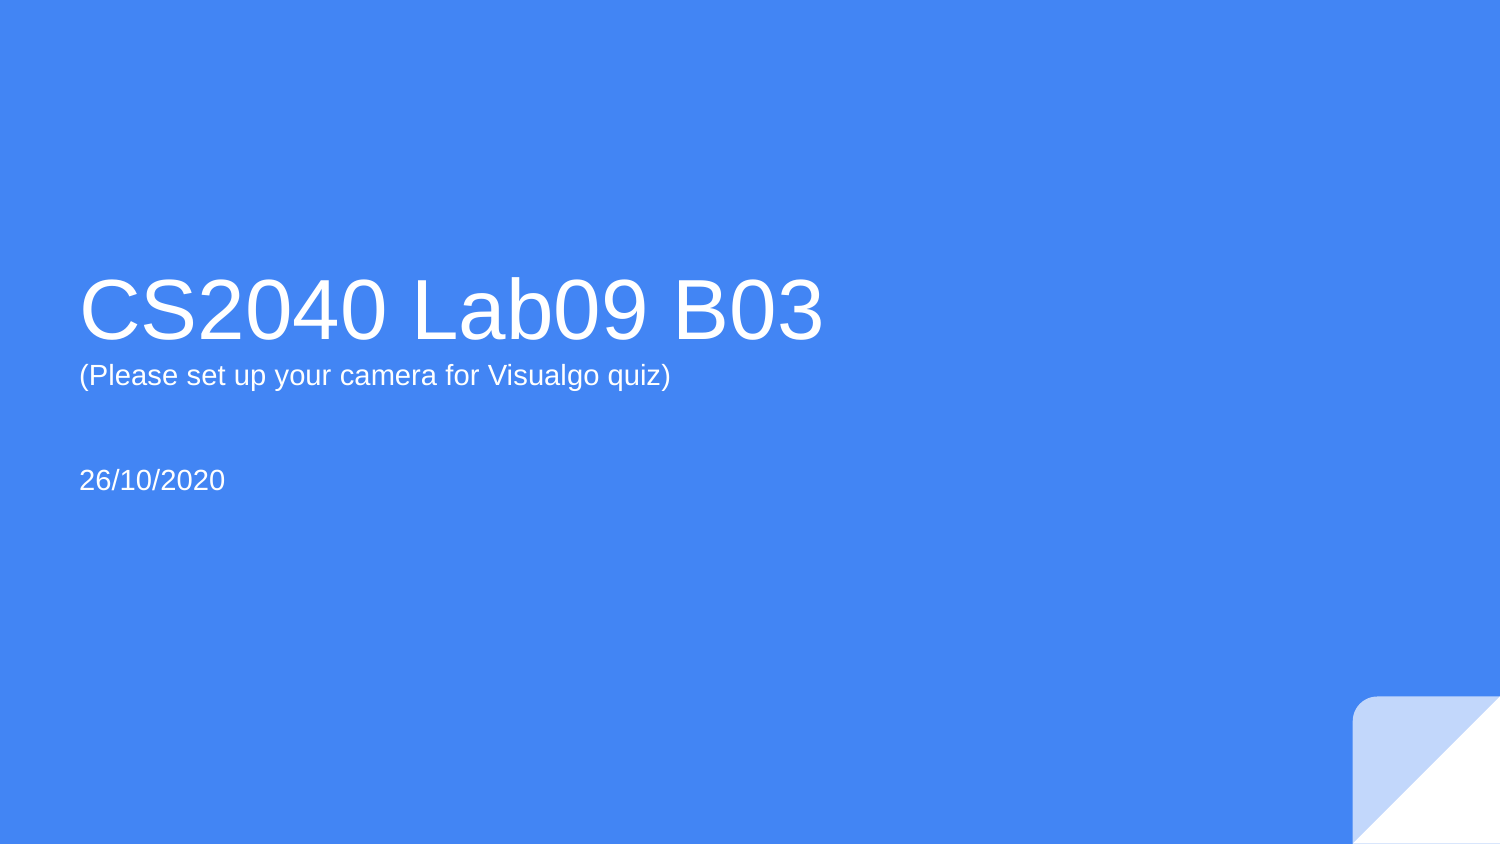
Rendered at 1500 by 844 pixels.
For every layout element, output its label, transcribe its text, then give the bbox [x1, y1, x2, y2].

title CS2040 Lab09 B03 (Please set up your camera for Visualgo quiz) 26/10/2020 [64, 298, 1413, 452]
